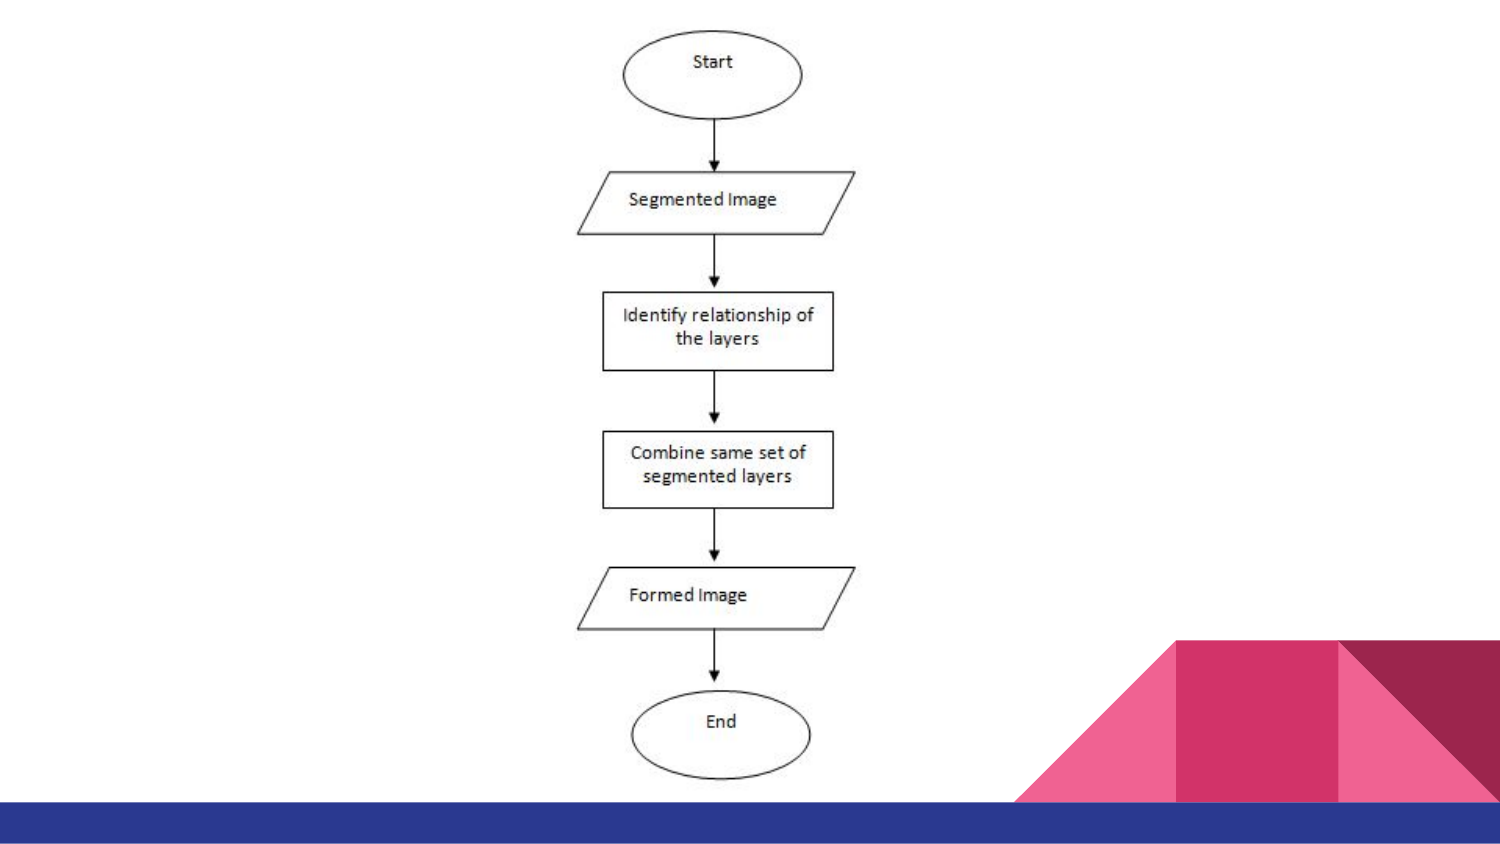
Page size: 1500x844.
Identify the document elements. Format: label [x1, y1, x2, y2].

picture [512, 15, 929, 801]
